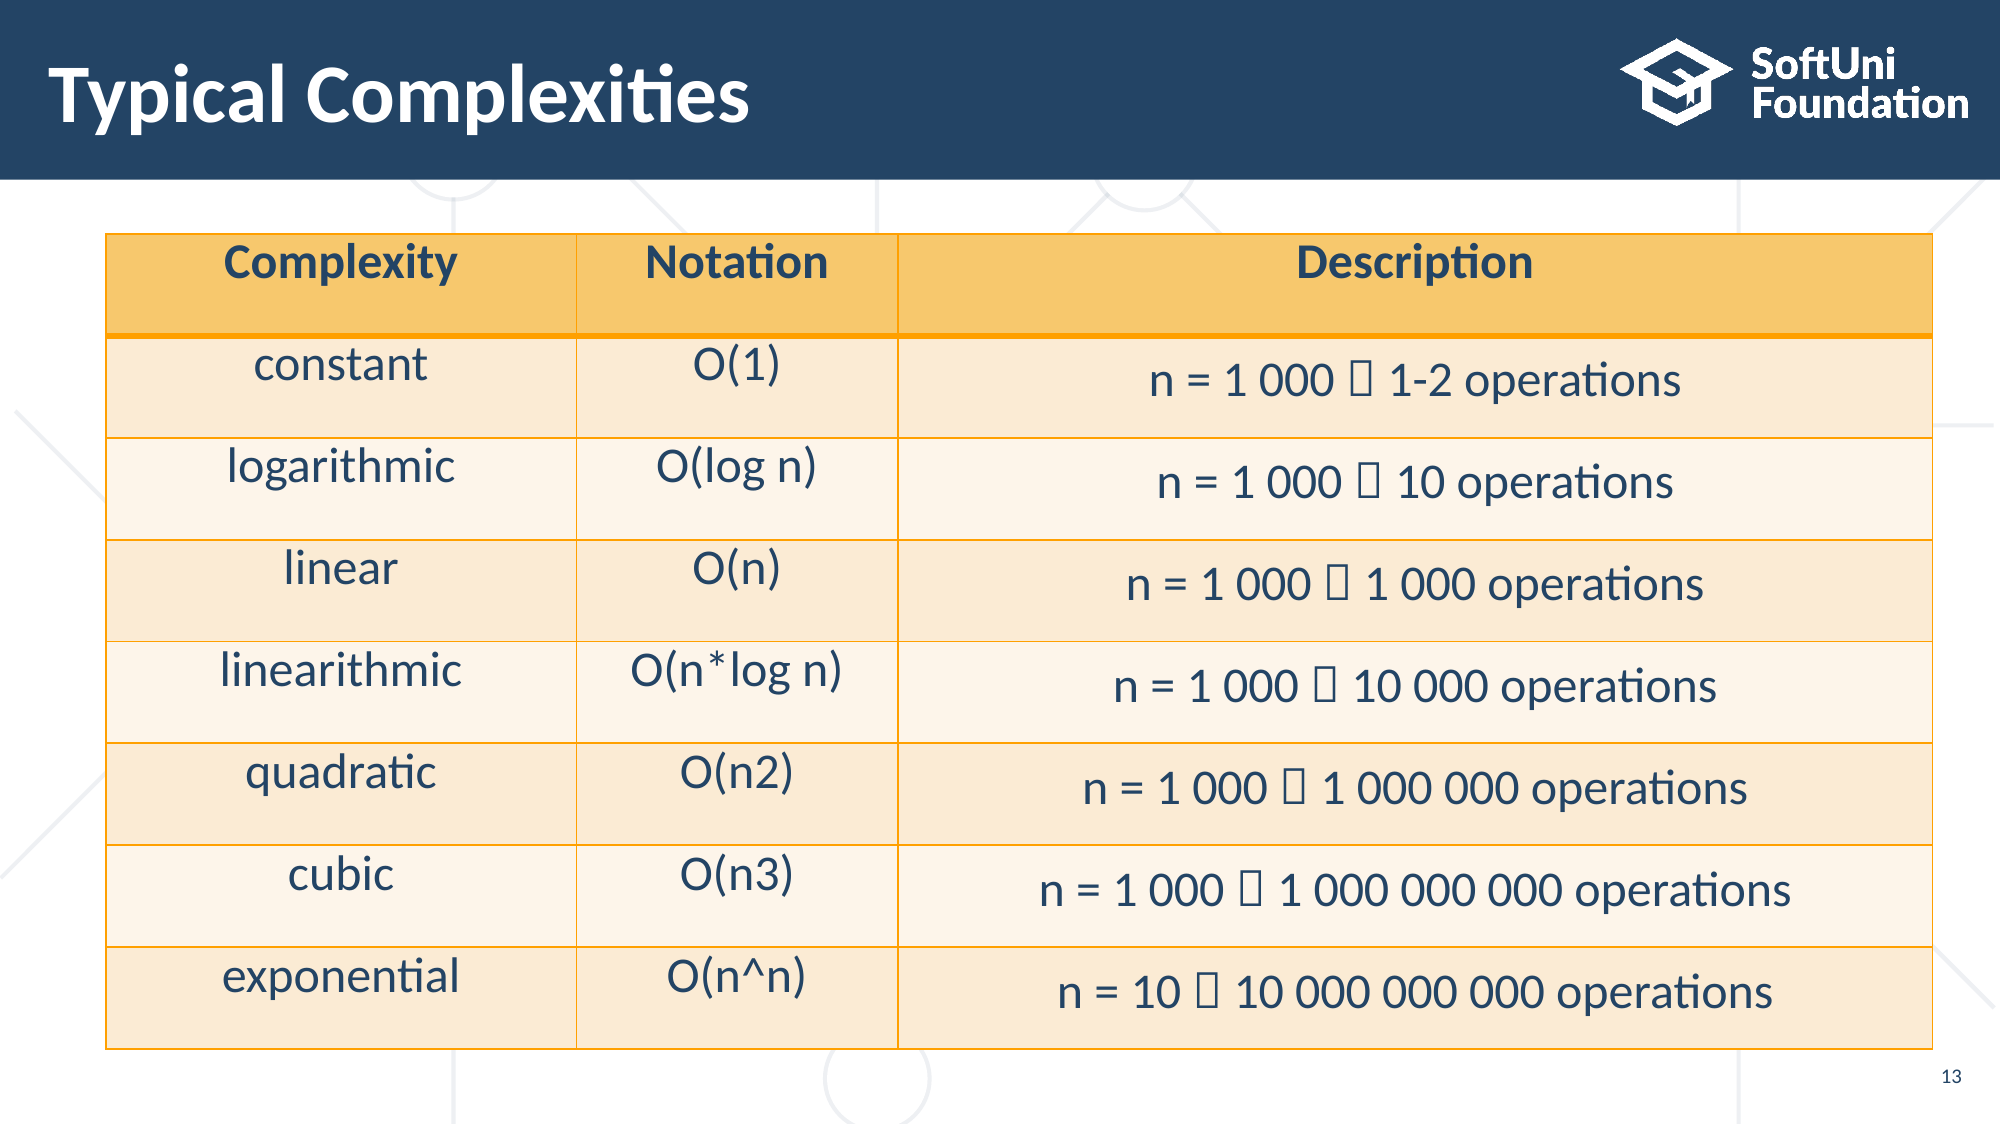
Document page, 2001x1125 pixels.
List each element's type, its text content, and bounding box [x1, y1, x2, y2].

title Typical Complexities [31, 16, 1591, 162]
table_cell O(log n) [577, 439, 897, 539]
table_cell n = 10  10 000 000 000 operations [899, 948, 1932, 1048]
table_cell n = 1 000  1 000 000 operations [899, 744, 1932, 844]
table_header Description [899, 235, 1932, 333]
slide_number 13 [1897, 1049, 1968, 1101]
table_cell O(n*log n) [577, 642, 897, 742]
table_cell n = 1 000  10 000 operations [899, 642, 1932, 742]
table_cell O(n) [577, 541, 897, 641]
table_header Notation [577, 235, 897, 333]
table_cell logarithmic [107, 439, 576, 539]
table_cell cubic [107, 846, 576, 946]
table_cell linear [107, 541, 576, 641]
table_cell O(1) [577, 339, 897, 437]
table_cell constant [107, 339, 576, 437]
table_cell n = 1 000  1 000 000 000 operations [899, 846, 1932, 946]
table_cell quadratic [107, 744, 576, 844]
table_cell O(n3) [577, 846, 897, 946]
table_cell linearithmic [107, 642, 576, 742]
table_header Complexity [107, 235, 576, 333]
table_cell n = 1 000  1 000 operations [899, 541, 1932, 641]
picture [1619, 38, 1968, 126]
table_cell O(n^n) [577, 948, 897, 1048]
table_cell O(n2) [577, 744, 897, 844]
table_cell n = 1 000  10 operations [899, 439, 1932, 539]
table_cell exponential [107, 948, 576, 1048]
table_cell n = 1 000  1-2 operations [899, 339, 1932, 437]
